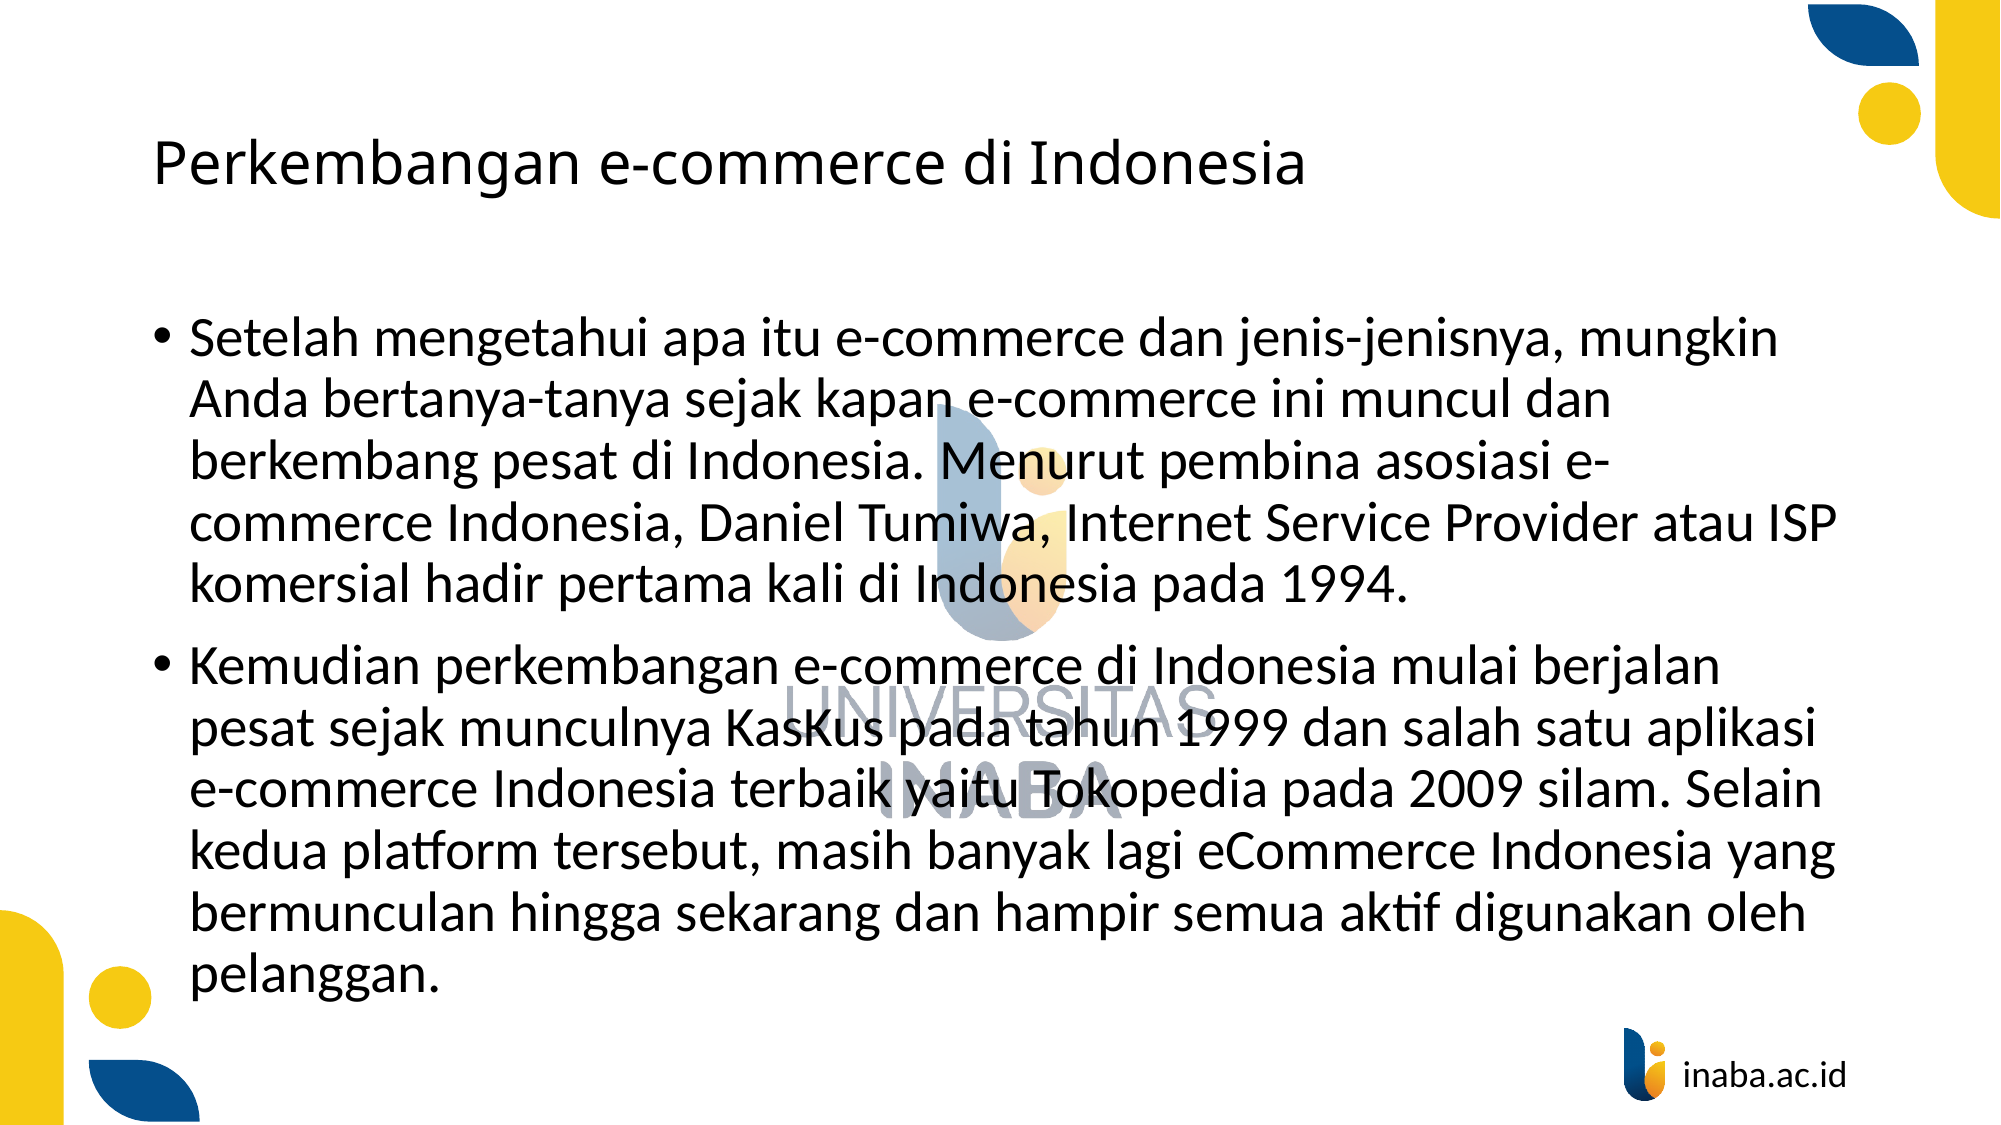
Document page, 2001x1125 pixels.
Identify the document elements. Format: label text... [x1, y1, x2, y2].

picture [1624, 1028, 1665, 1101]
title Perkembangan e-commerce di Indonesia [137, 59, 1863, 278]
list Setelah mengetahui apa itu e-commerce dan jenis-jenisnya, mungkin Anda bertanya-tanya sejak kapan e-commerce ini muncul dan berkembang pesat di Indonesia. Menurut pembina asosiasi e-commerce Indonesia, Daniel Tumiwa, Internet Service Provider atau ISP komersial hadir pertama kali di Indonesia pada 1994. Kemudian perkembangan e-commerce di Indonesia mulai berjalan pesat sejak munculnya KasKus pada tahun 1999 dan salah satu aplikasi e-commerce Indonesia terbaik yaitu Tokopedia pada 2009 silam. Selain kedua platform tersebut, masih banyak lagi eCommerce Indonesia yang bermunculan hingga sekarang dan hampir semua aktif digunakan oleh pelanggan. [137, 299, 1863, 1014]
